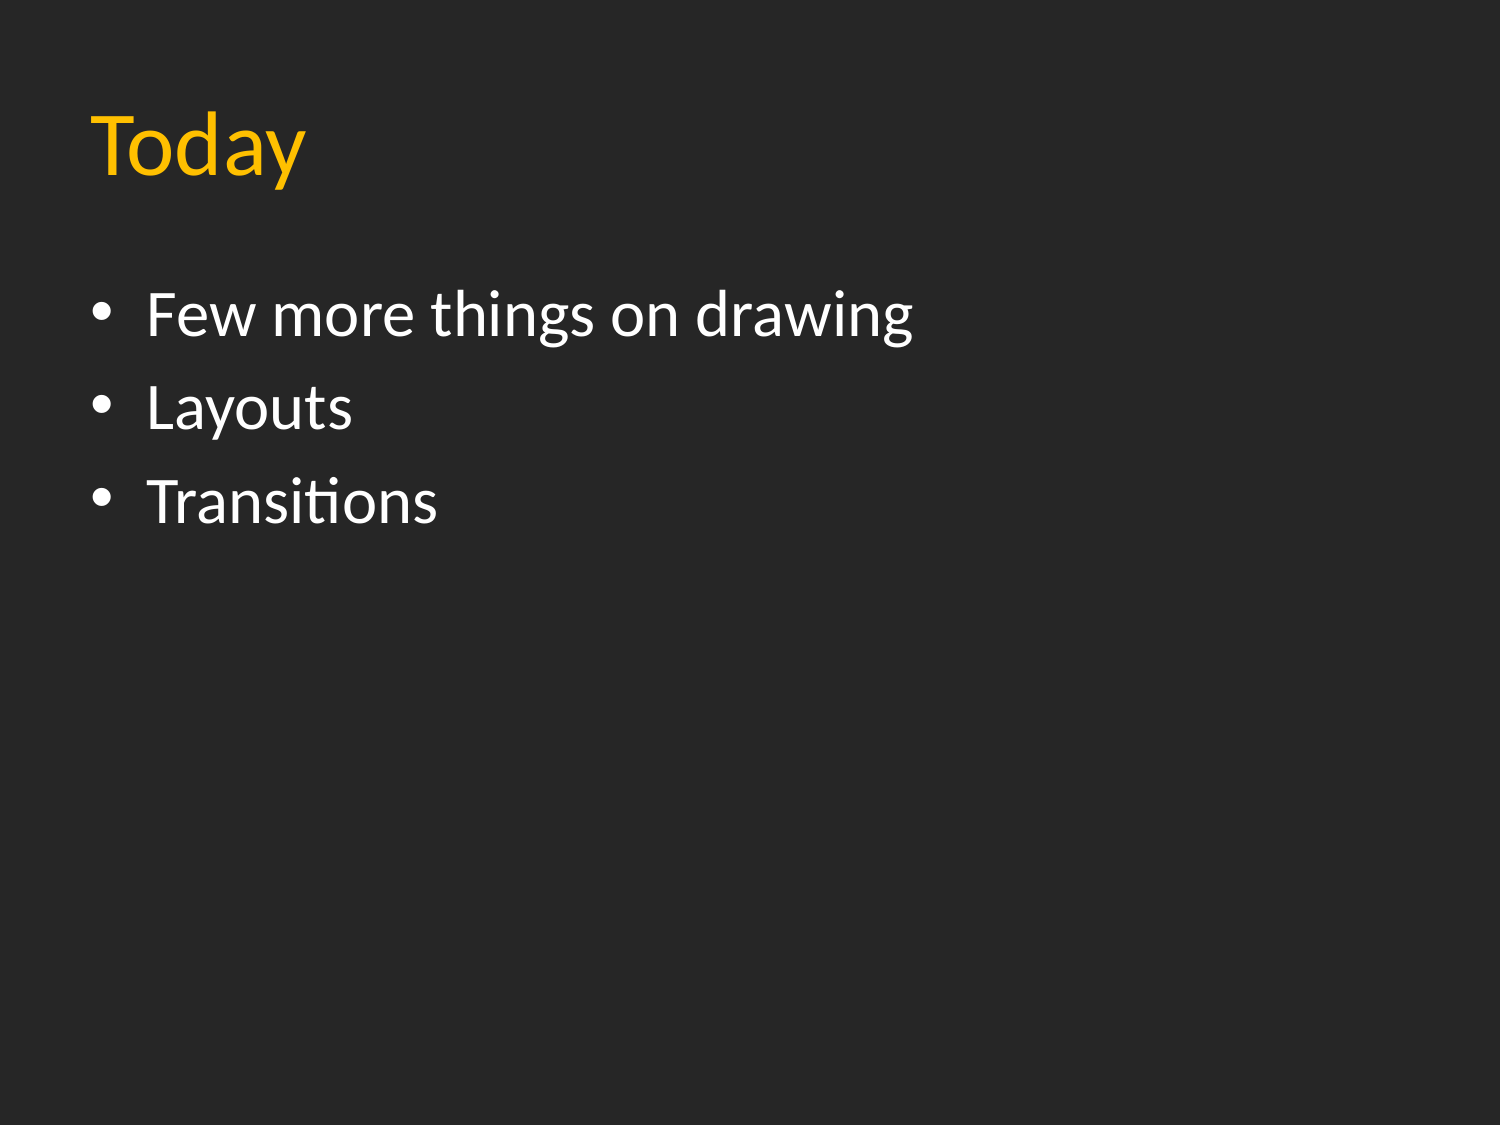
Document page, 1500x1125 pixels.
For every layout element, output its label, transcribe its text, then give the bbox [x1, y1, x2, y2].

title Today [75, 45, 1425, 233]
list Few more things on drawing Layouts Transitions [75, 262, 1425, 1005]
